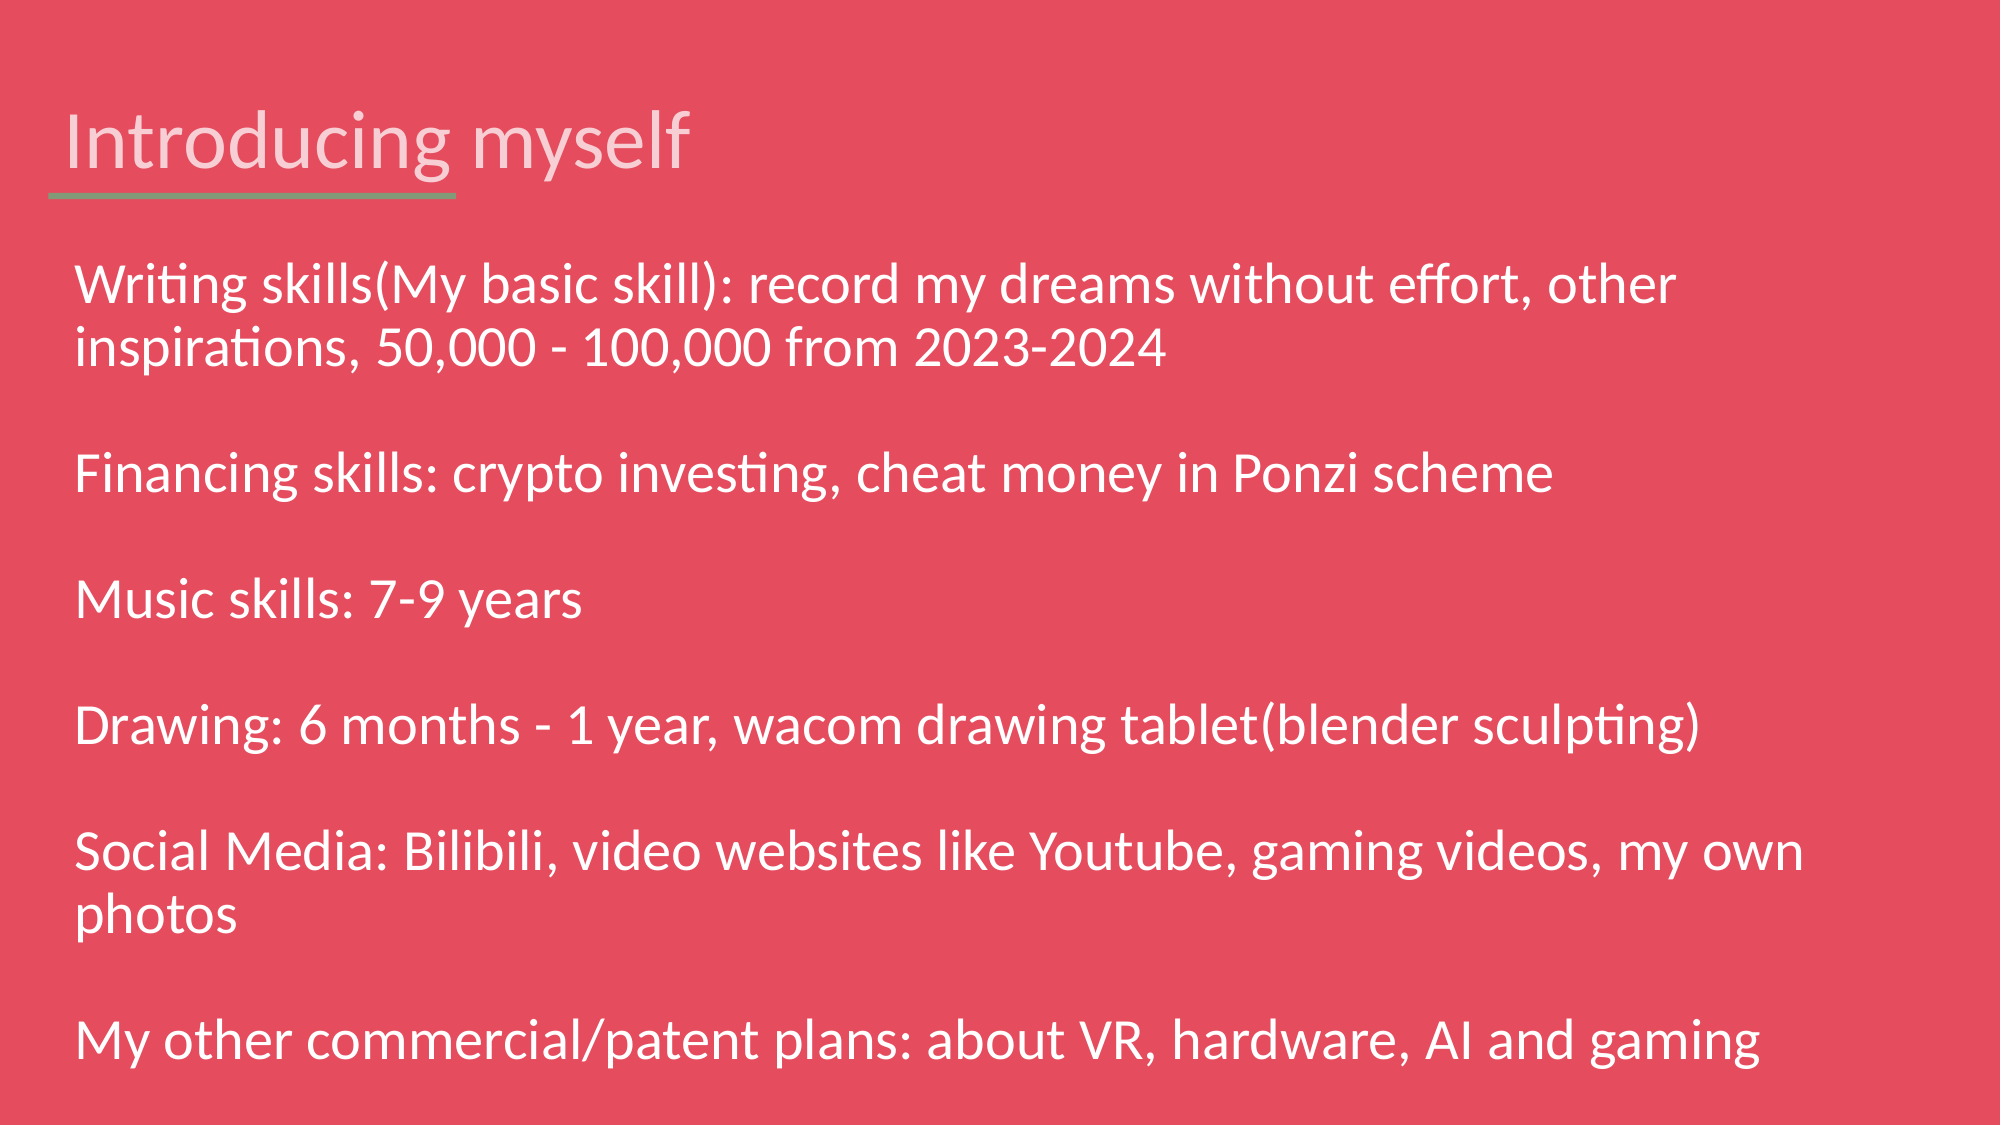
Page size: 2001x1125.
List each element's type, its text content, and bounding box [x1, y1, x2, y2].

text_box Writing skills(My basic skill): record my dreams without effort, other inspirations, 50,000 - 100,000 from 2023-2024 Financing skills: crypto investing, cheat money in Ponzi scheme Music skills: 7-9 years Drawing: 6 months - 1 year, wacom drawing tablet(blender sculpting) Social Media: Bilibili, video websites like Youtube, gaming videos, my own photos My other commercial/patent plans: about VR, hardware, AI and gaming [59, 562, 1990, 1080]
title Introducing myself [48, 32, 1909, 195]
